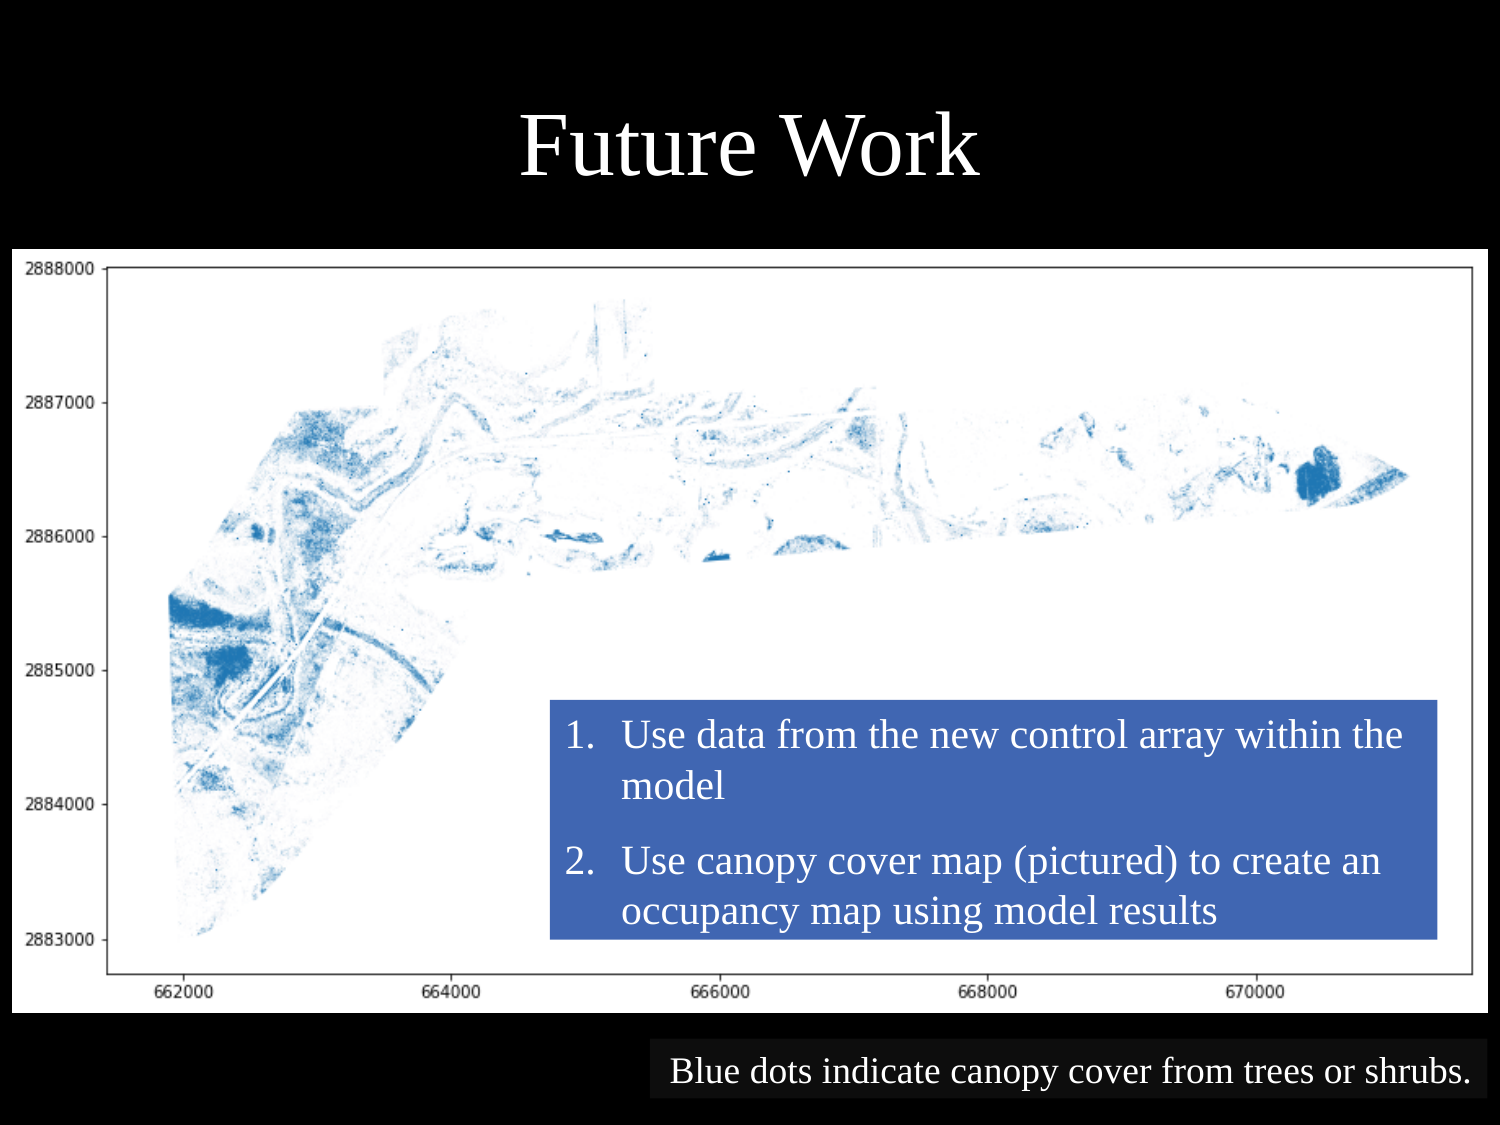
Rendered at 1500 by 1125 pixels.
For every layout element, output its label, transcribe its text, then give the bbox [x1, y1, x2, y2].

picture [12, 249, 1488, 1013]
title Future Work [75, 45, 1425, 233]
text_box Blue dots indicate canopy cover from trees or shrubs. [649, 1038, 1488, 1099]
